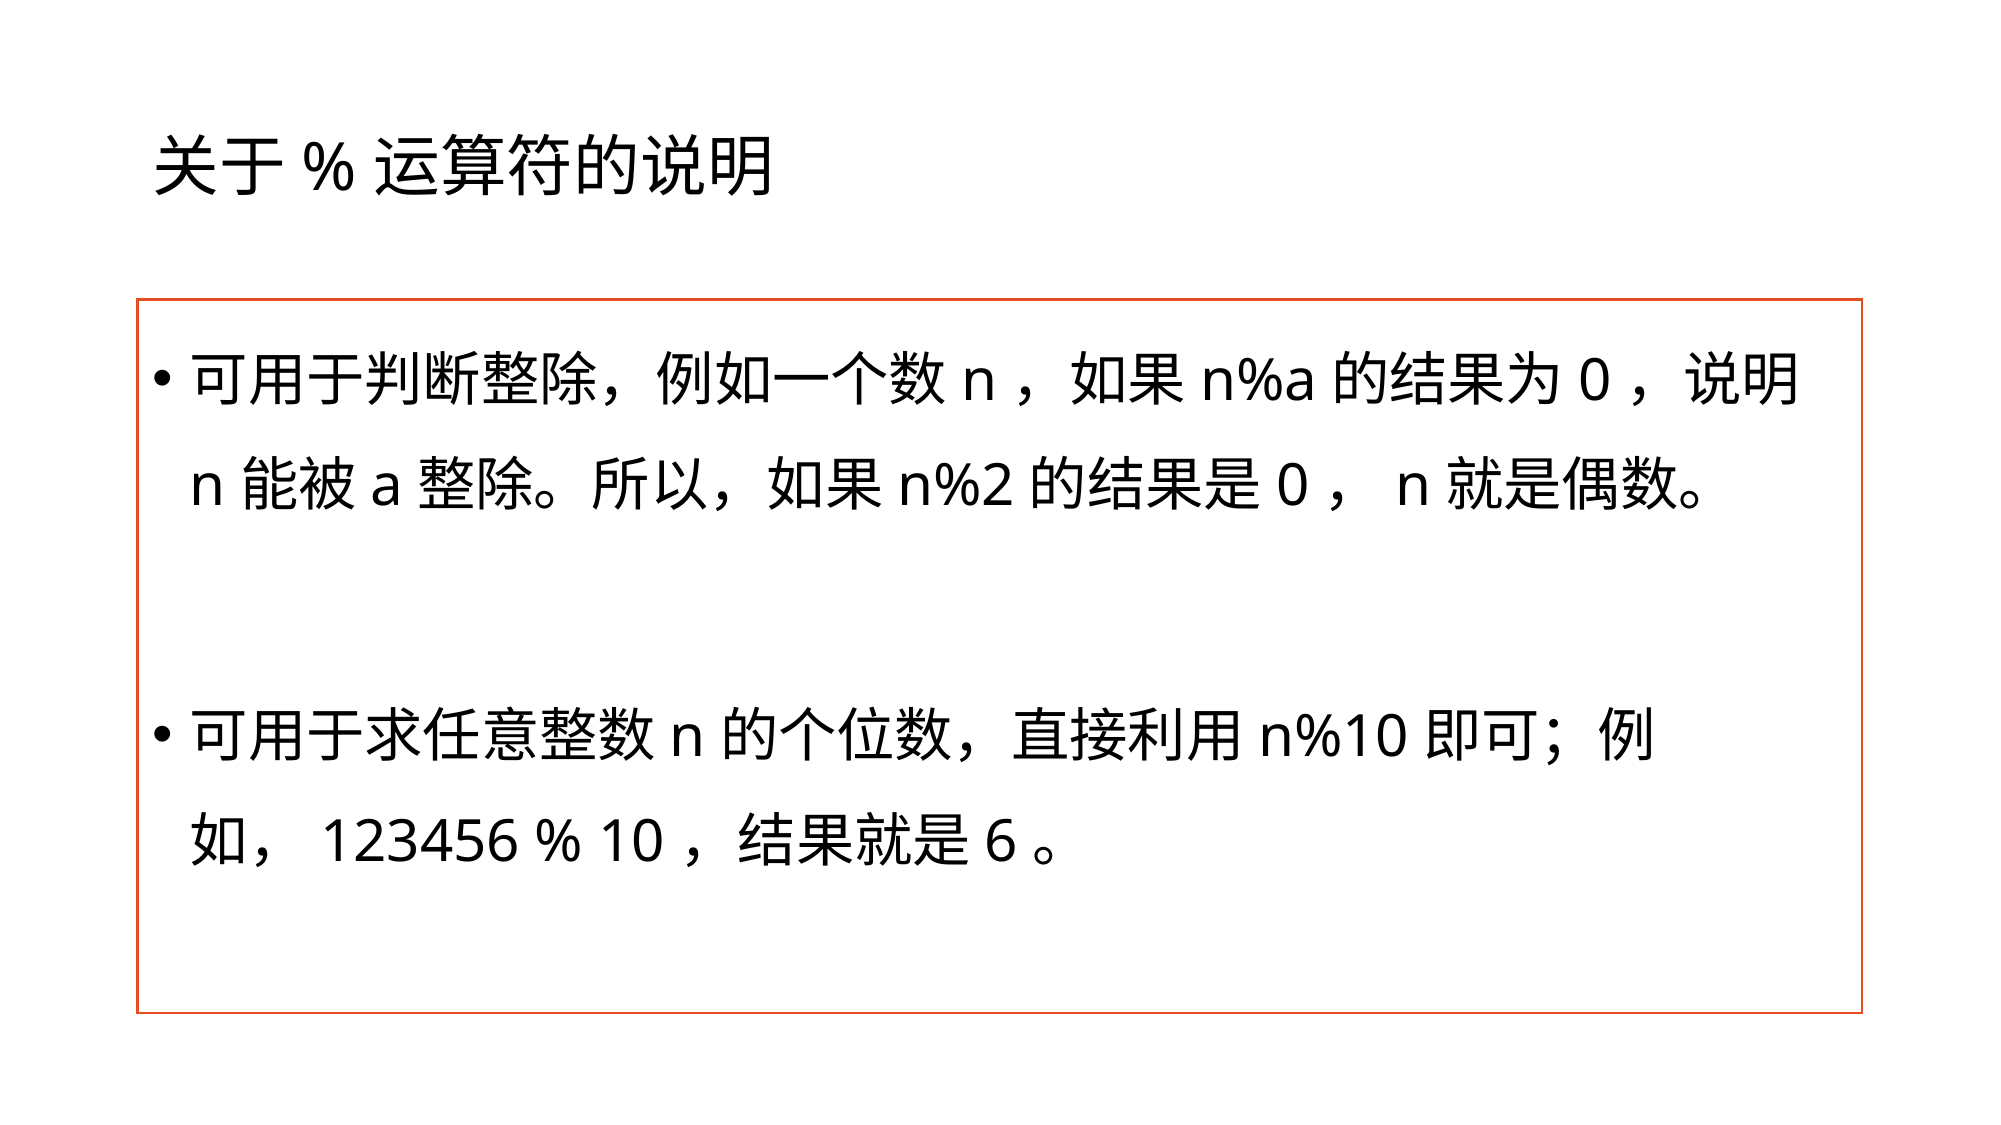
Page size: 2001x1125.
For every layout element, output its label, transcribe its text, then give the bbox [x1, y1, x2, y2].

list 可用于判断整除，例如一个数n，如果n%a的结果为0，说明n能被a整除。所以，如果n%2的结果是0，n就是偶数。 可用于求任意整数n的个位数，直接利用n%10即可；例如，123456 % 10，结果就是6。 [136, 298, 1863, 1014]
title 关于%运算符的说明 [137, 59, 1863, 278]
